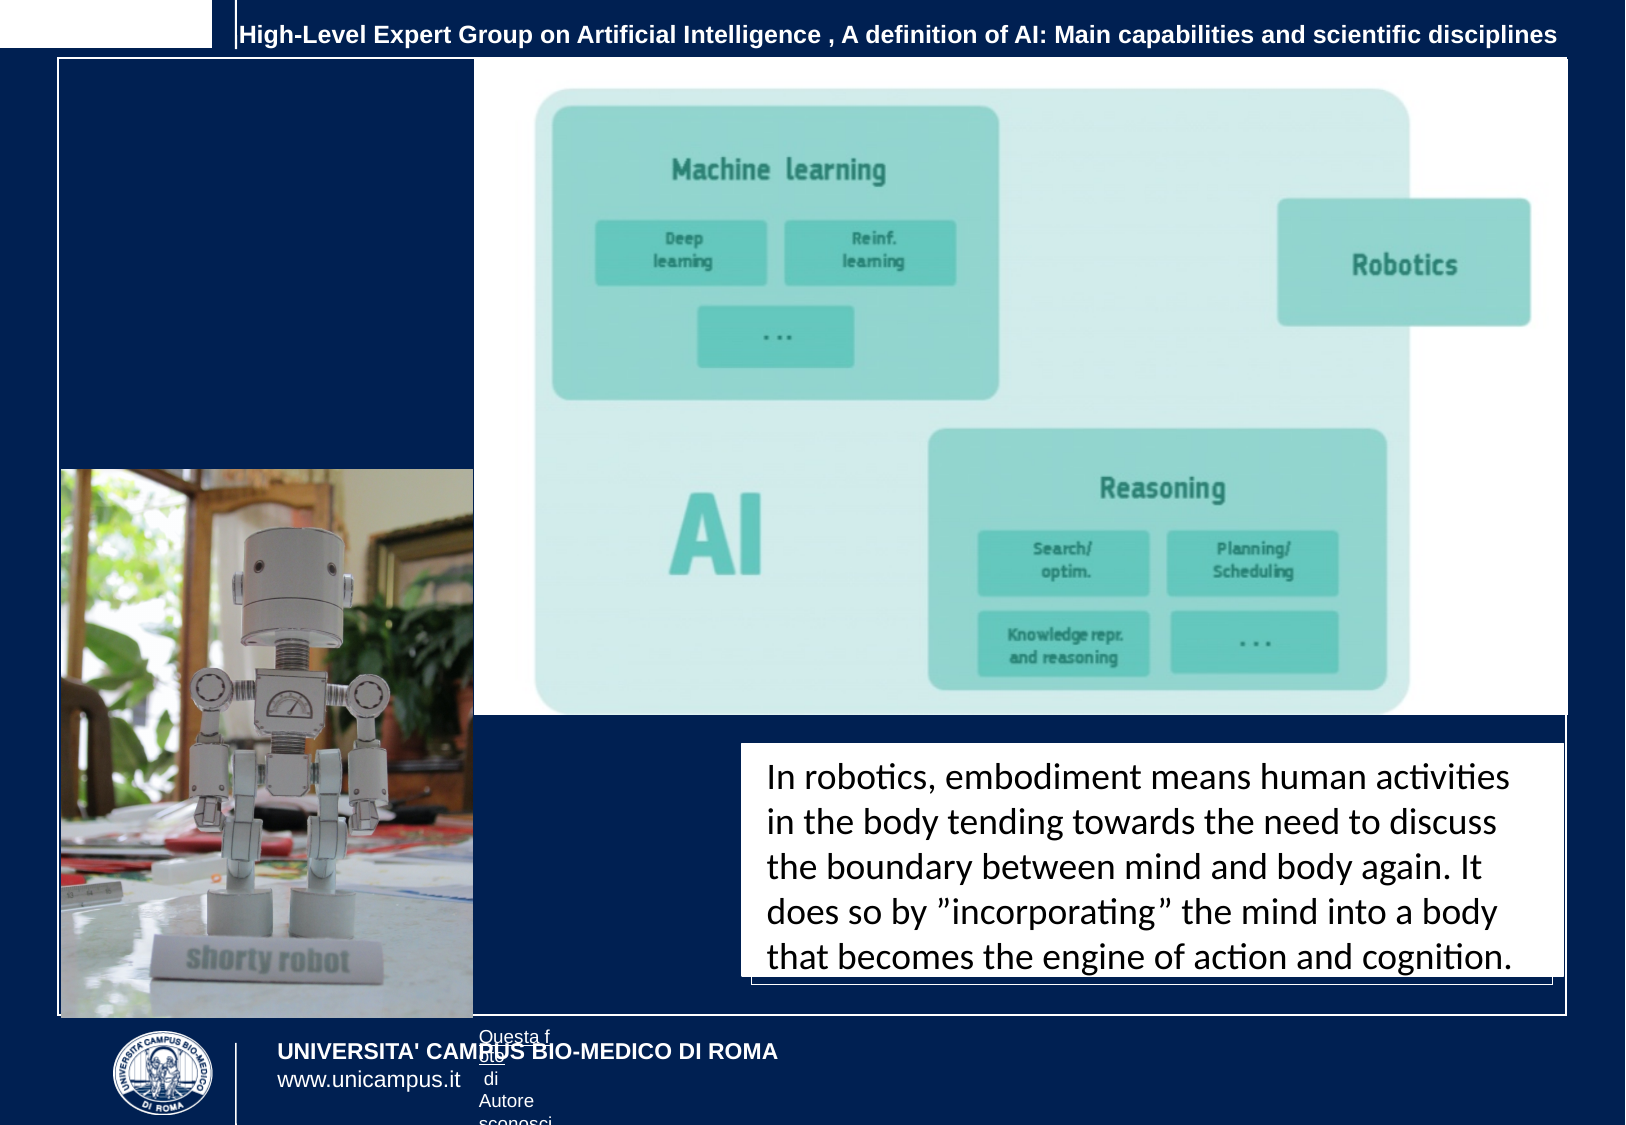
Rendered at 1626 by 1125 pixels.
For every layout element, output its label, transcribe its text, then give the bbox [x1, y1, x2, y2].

title High-Level Expert Group on Artificial Intelligence , A definition of AI: Main capabilities and scientific disciplines [223, 7, 1603, 60]
picture [474, 59, 1568, 715]
text_box [742, 743, 1564, 977]
text_box Questa foto di Autore sconosciuto è concesso in licenza da CC BY-SA [463, 1017, 570, 1125]
picture [113, 1031, 213, 1115]
text_box In robotics, embodiment means human activities in the body tending towards the need to discuss the boundary between mind and body again. It does so by ”incorporating” the mind into a body that becomes the engine of action and cognition. [751, 744, 1553, 985]
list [61, 469, 473, 1018]
